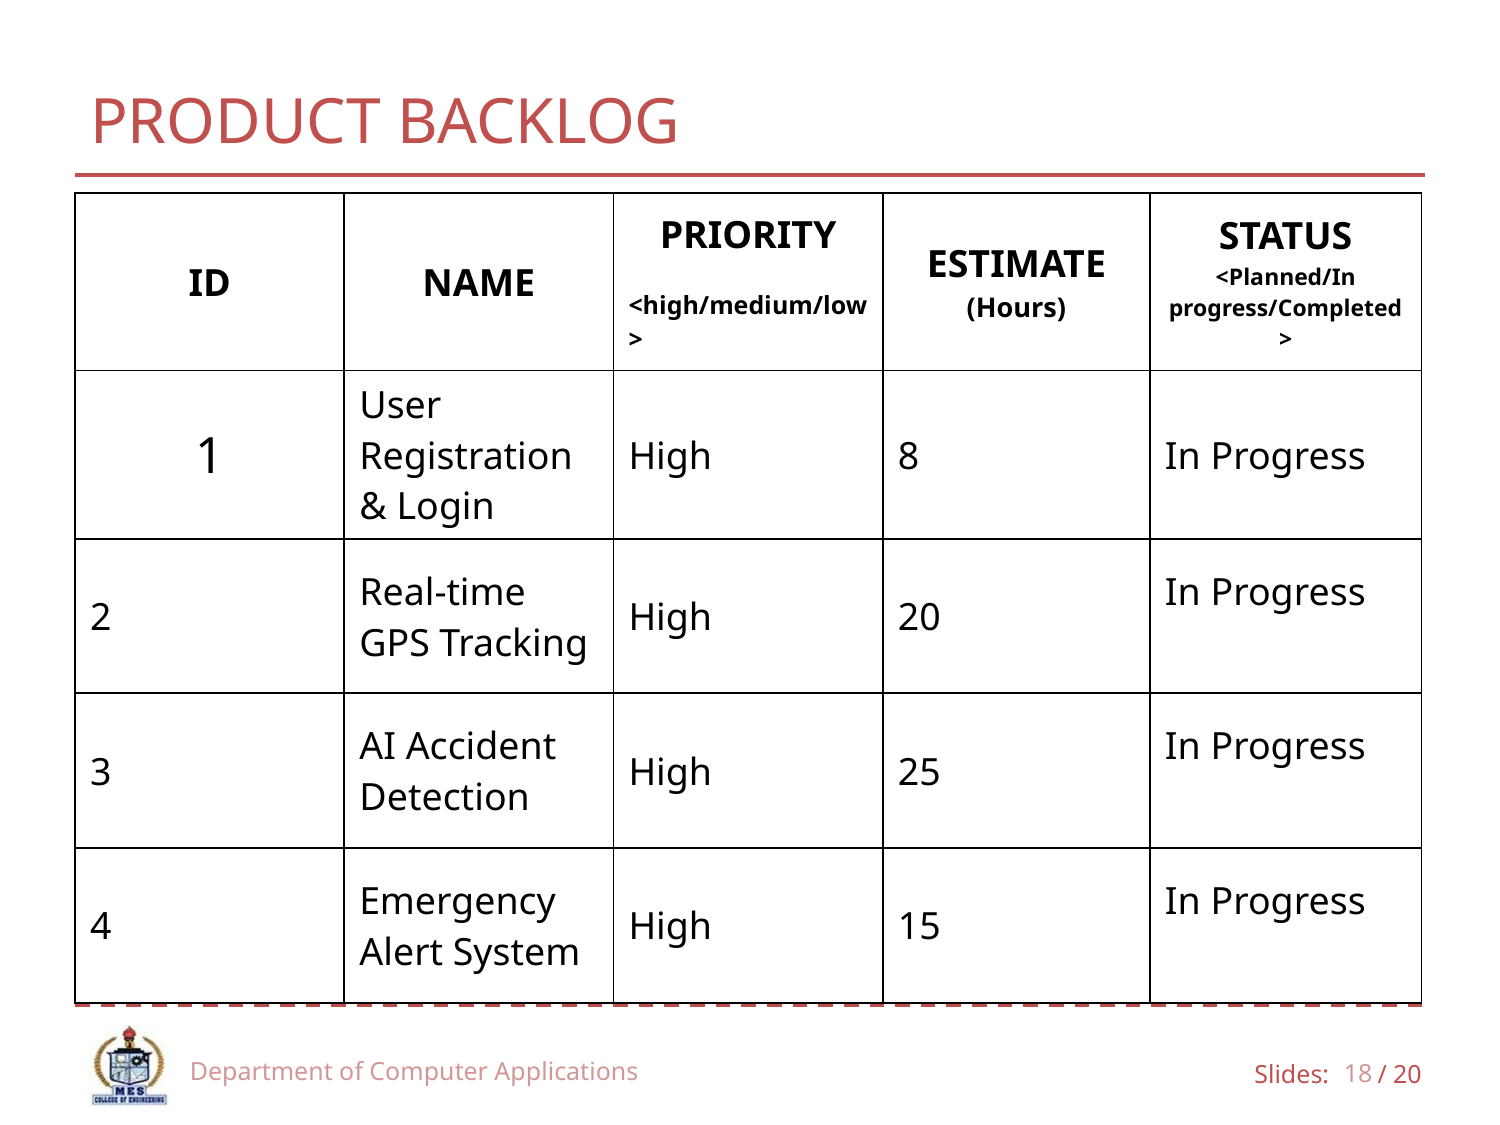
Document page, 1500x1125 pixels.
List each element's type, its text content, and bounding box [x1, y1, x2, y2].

table_cell Emergency Alert System [345, 849, 613, 1002]
table_cell 8 [884, 371, 1149, 538]
table_cell High [614, 371, 882, 538]
table_cell In Progress [1151, 371, 1421, 538]
table_cell In Progress [1151, 694, 1421, 847]
table_cell 25 [884, 694, 1149, 847]
table_cell 20 [884, 540, 1149, 692]
table_cell 1 [76, 371, 343, 538]
table_cell 4 [76, 849, 343, 1002]
table_cell 15 [884, 849, 1149, 1002]
table_cell In Progress [1151, 540, 1421, 692]
table_header PRIORITY <high/medium/low> [614, 194, 882, 370]
table_header ESTIMATE (Hours) [884, 194, 1149, 370]
slide_number 18 [1325, 1044, 1388, 1105]
picture [87, 1023, 171, 1109]
table_cell 2 [76, 540, 343, 692]
table_cell In Progress [1151, 849, 1421, 1002]
table_header NAME [345, 194, 613, 370]
table_header ID [76, 194, 343, 370]
footer Department of Computer Applications [174, 1042, 675, 1103]
table_cell AI Accident Detection [345, 694, 613, 847]
table_cell User Registration & Login [345, 371, 613, 538]
table_cell Real-time GPS Tracking [345, 540, 613, 692]
table_cell 3 [76, 694, 343, 847]
title PRODUCT BACKLOG [73, 48, 1427, 189]
table_cell High [614, 849, 882, 1002]
table_cell High [614, 694, 882, 847]
table_cell High [614, 540, 882, 692]
table_header STATUS <Planned/In progress/Completed> [1151, 194, 1421, 370]
